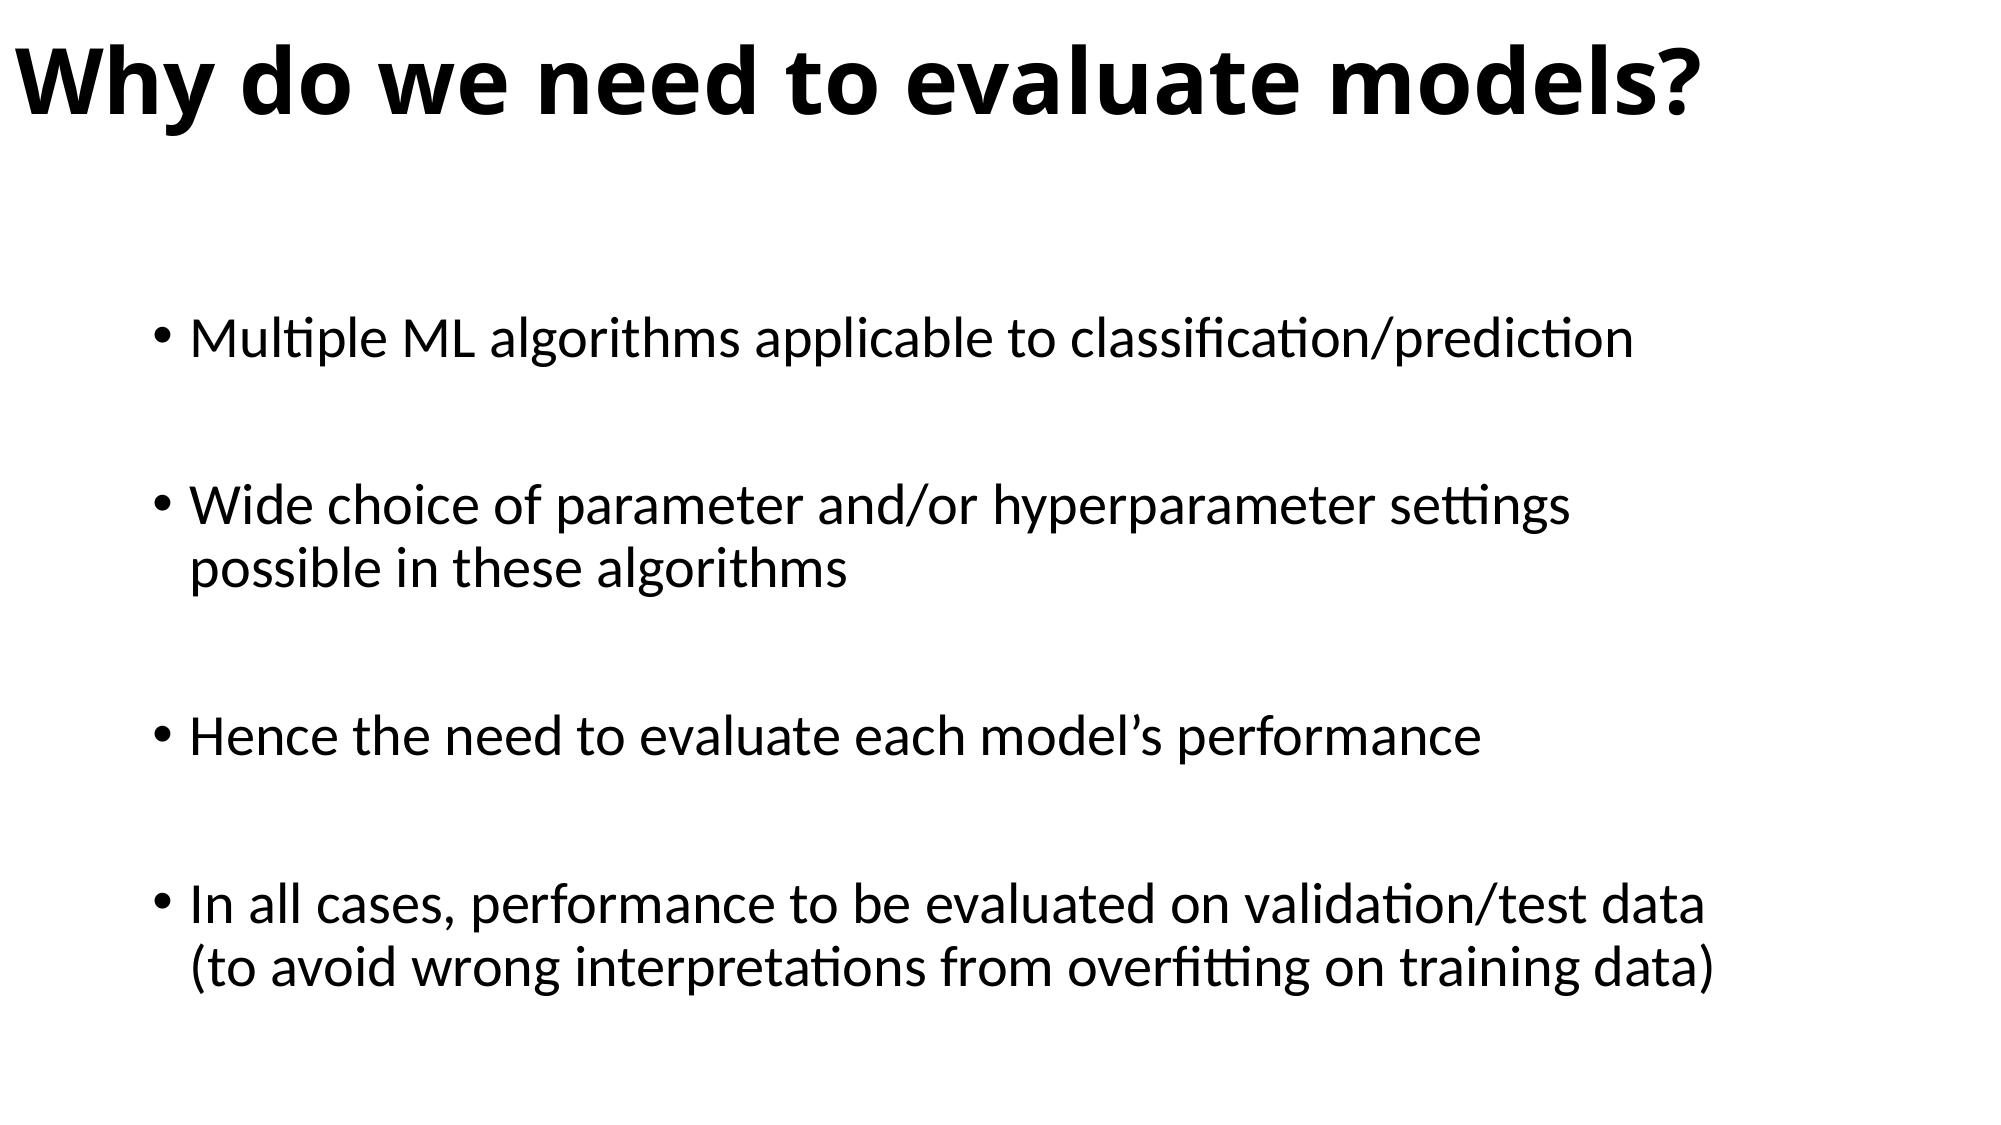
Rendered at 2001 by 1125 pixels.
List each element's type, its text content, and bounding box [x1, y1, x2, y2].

title Why do we need to evaluate models? [0, 0, 2000, 172]
list Multiple ML algorithms applicable to classification/prediction Wide choice of parameter and/or hyperparameter settings possible in these algorithms Hence the need to evaluate each model’s performance In all cases, performance to be evaluated on validation/test data (to avoid wrong interpretations from overfitting on training data) [137, 299, 1792, 1014]
